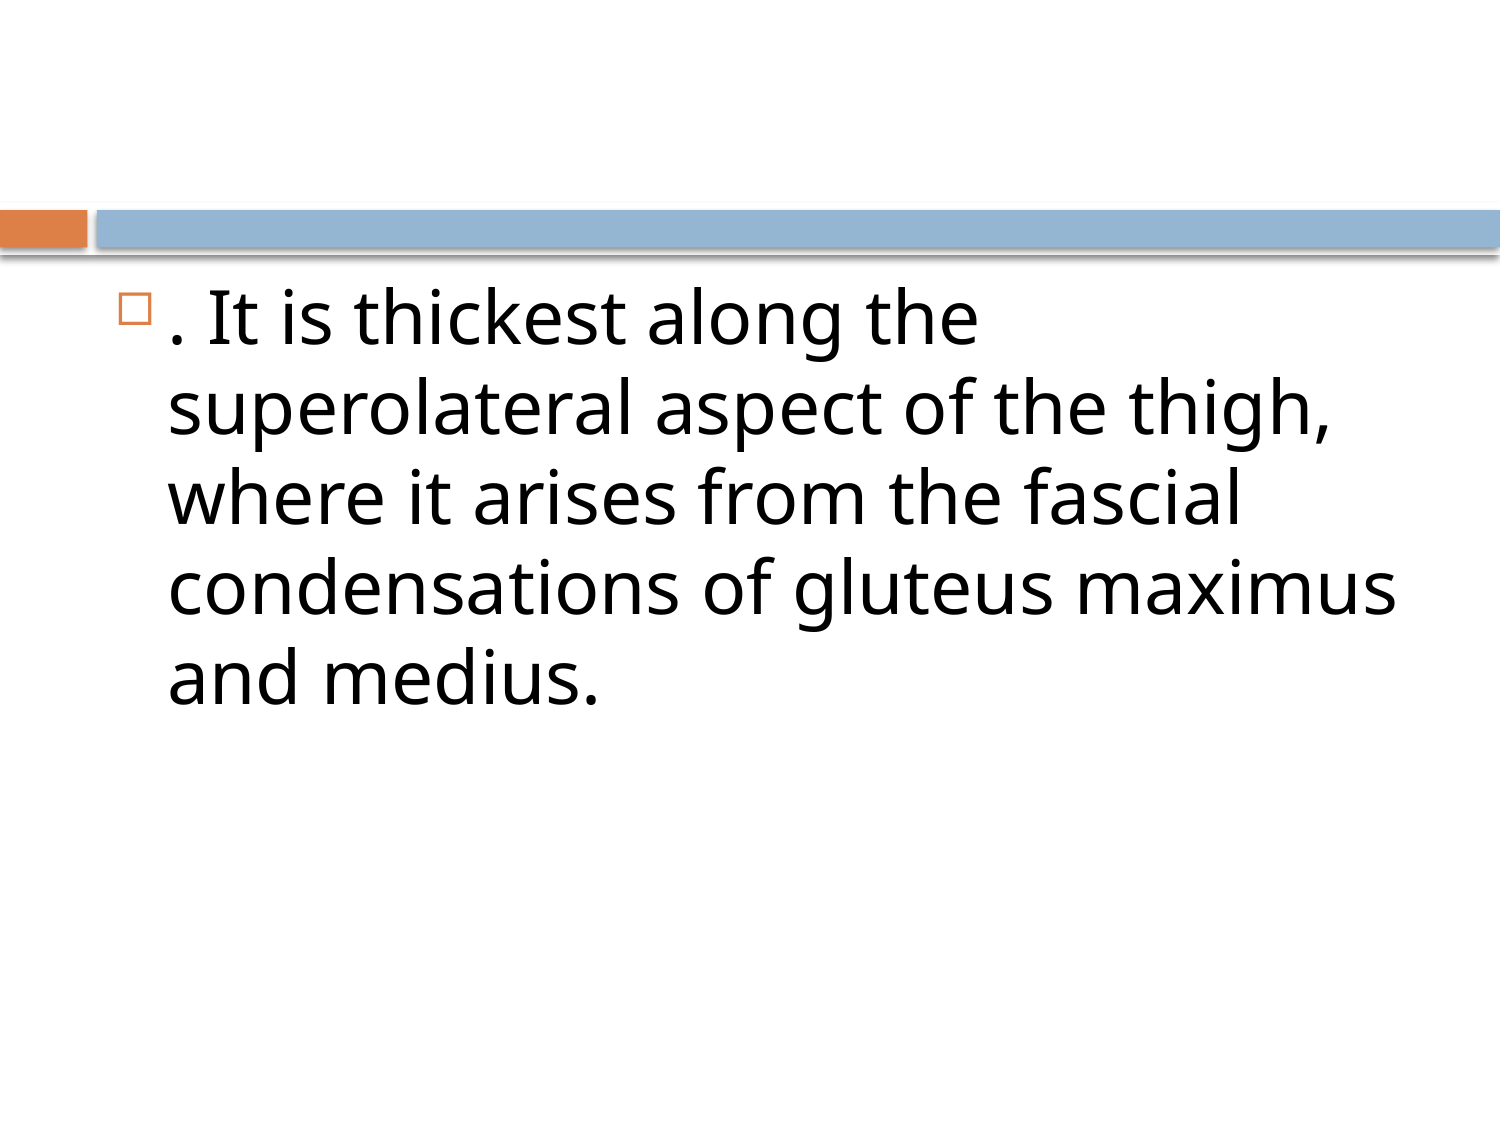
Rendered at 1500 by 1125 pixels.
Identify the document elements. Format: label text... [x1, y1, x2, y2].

list . It is thickest along the superolateral aspect of the thigh, where it arises from the fascial condensations of gluteus maximus and medius. [100, 262, 1438, 1000]
